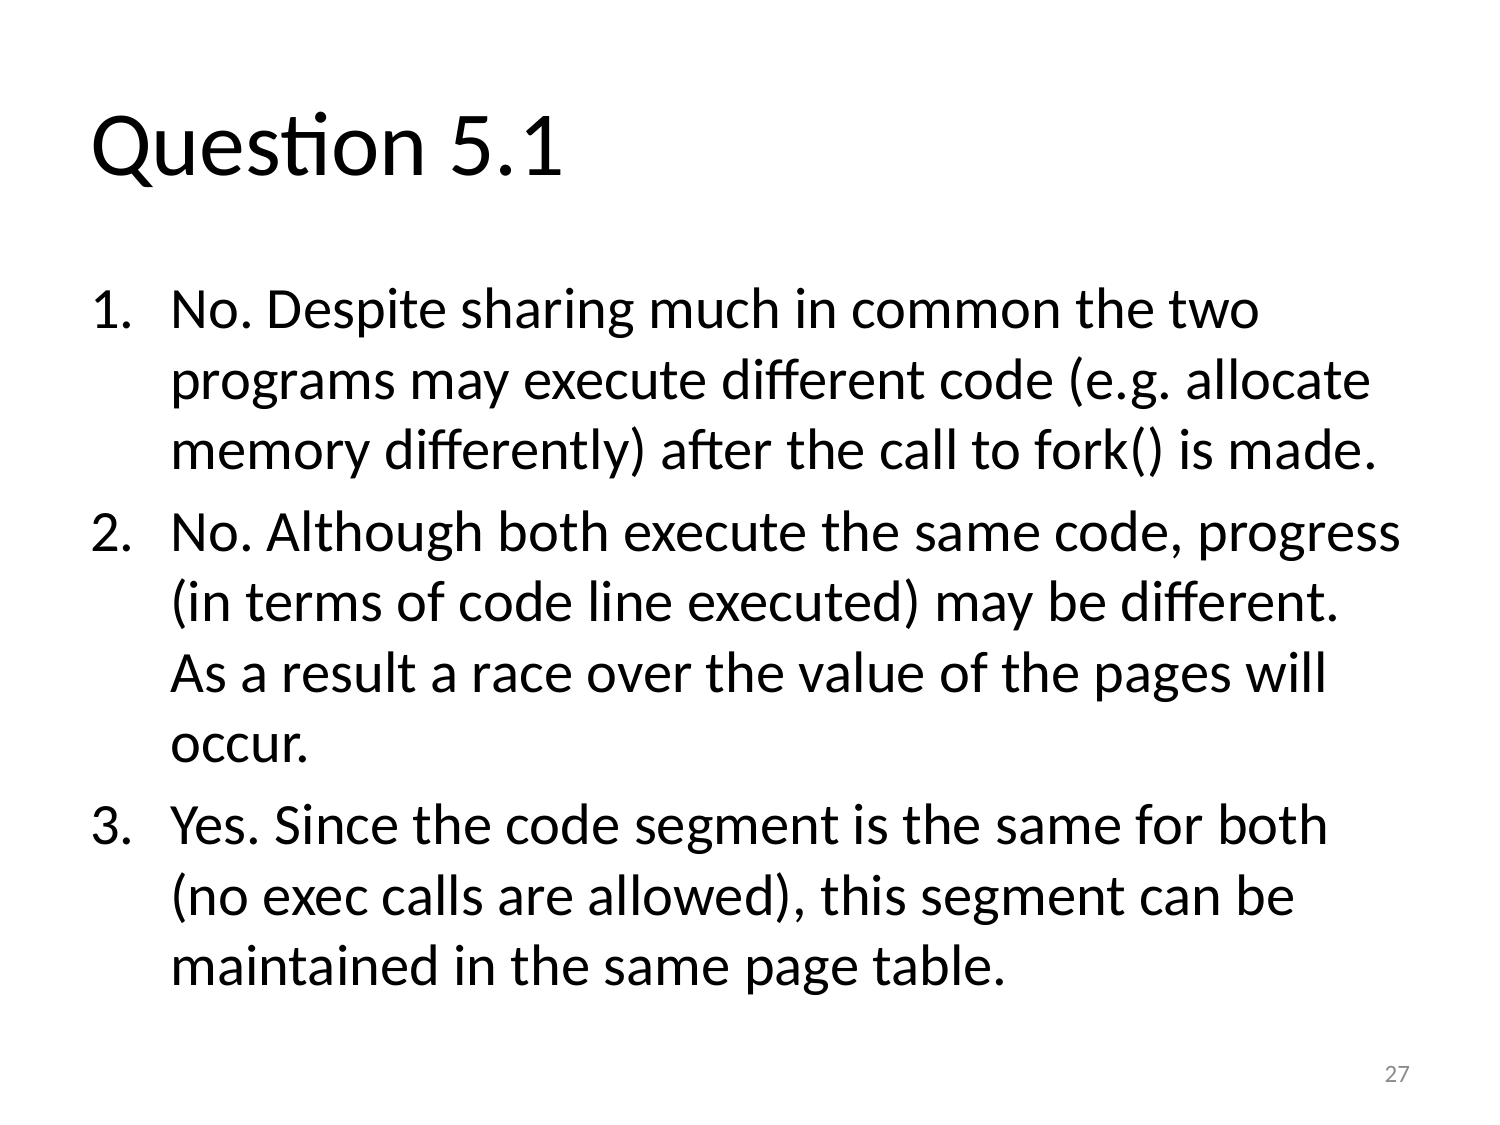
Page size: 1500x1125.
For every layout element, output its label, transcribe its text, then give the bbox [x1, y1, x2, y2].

title Question 5.1 [74, 44, 1426, 233]
slide_number 27 [1074, 1042, 1425, 1103]
list No. Despite sharing much in common the two programs may execute different code (e.g. allocate memory differently) after the call to fork() is made. No. Although both execute the same code, progress (in terms of code line executed) may be different. As a result a race over the value of the pages will occur. Yes. Since the code segment is the same for both (no exec calls are allowed), this segment can be maintained in the same page table. [74, 262, 1426, 1006]
